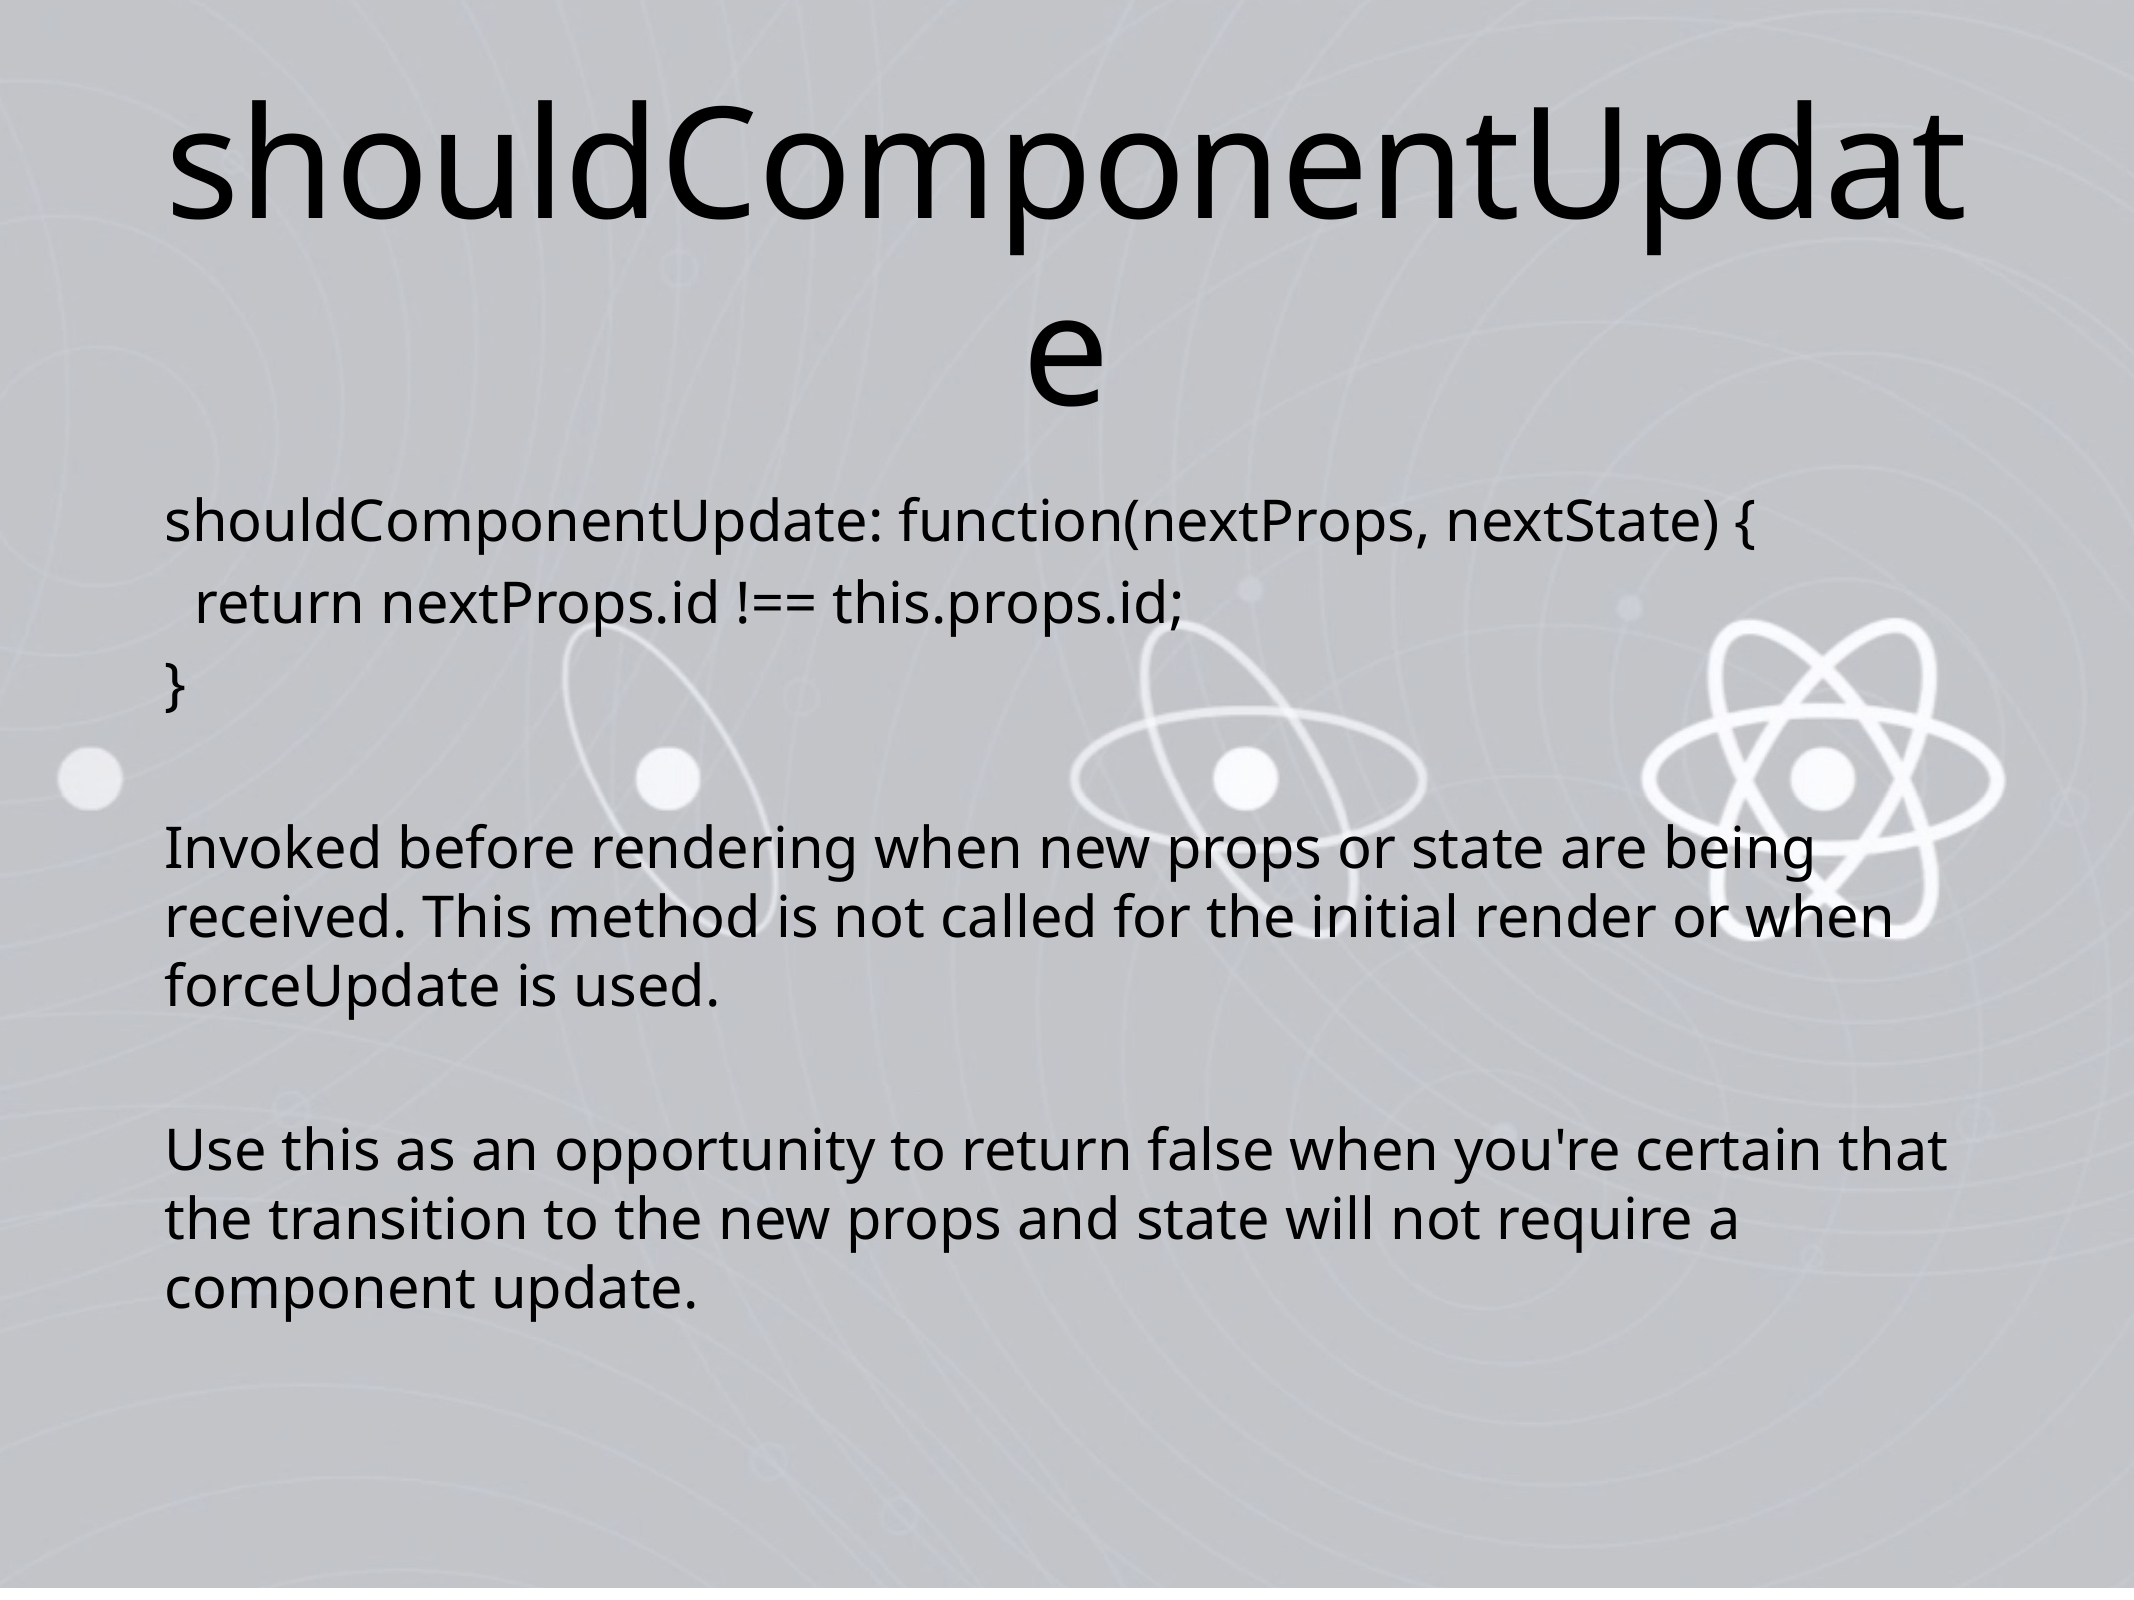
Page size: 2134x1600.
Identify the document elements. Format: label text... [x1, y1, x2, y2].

title shouldComponentUpdate [155, 72, 1978, 426]
list shouldComponentUpdate: function(nextProps, nextState) { return nextProps.id !== this.props.id; } Invoked before rendering when new props or state are being received. This method is not called for the initial render or when forceUpdate is used. Use this as an opportunity to return false when you're certain that the transition to the new props and state will not require a component update. [155, 426, 1978, 1459]
